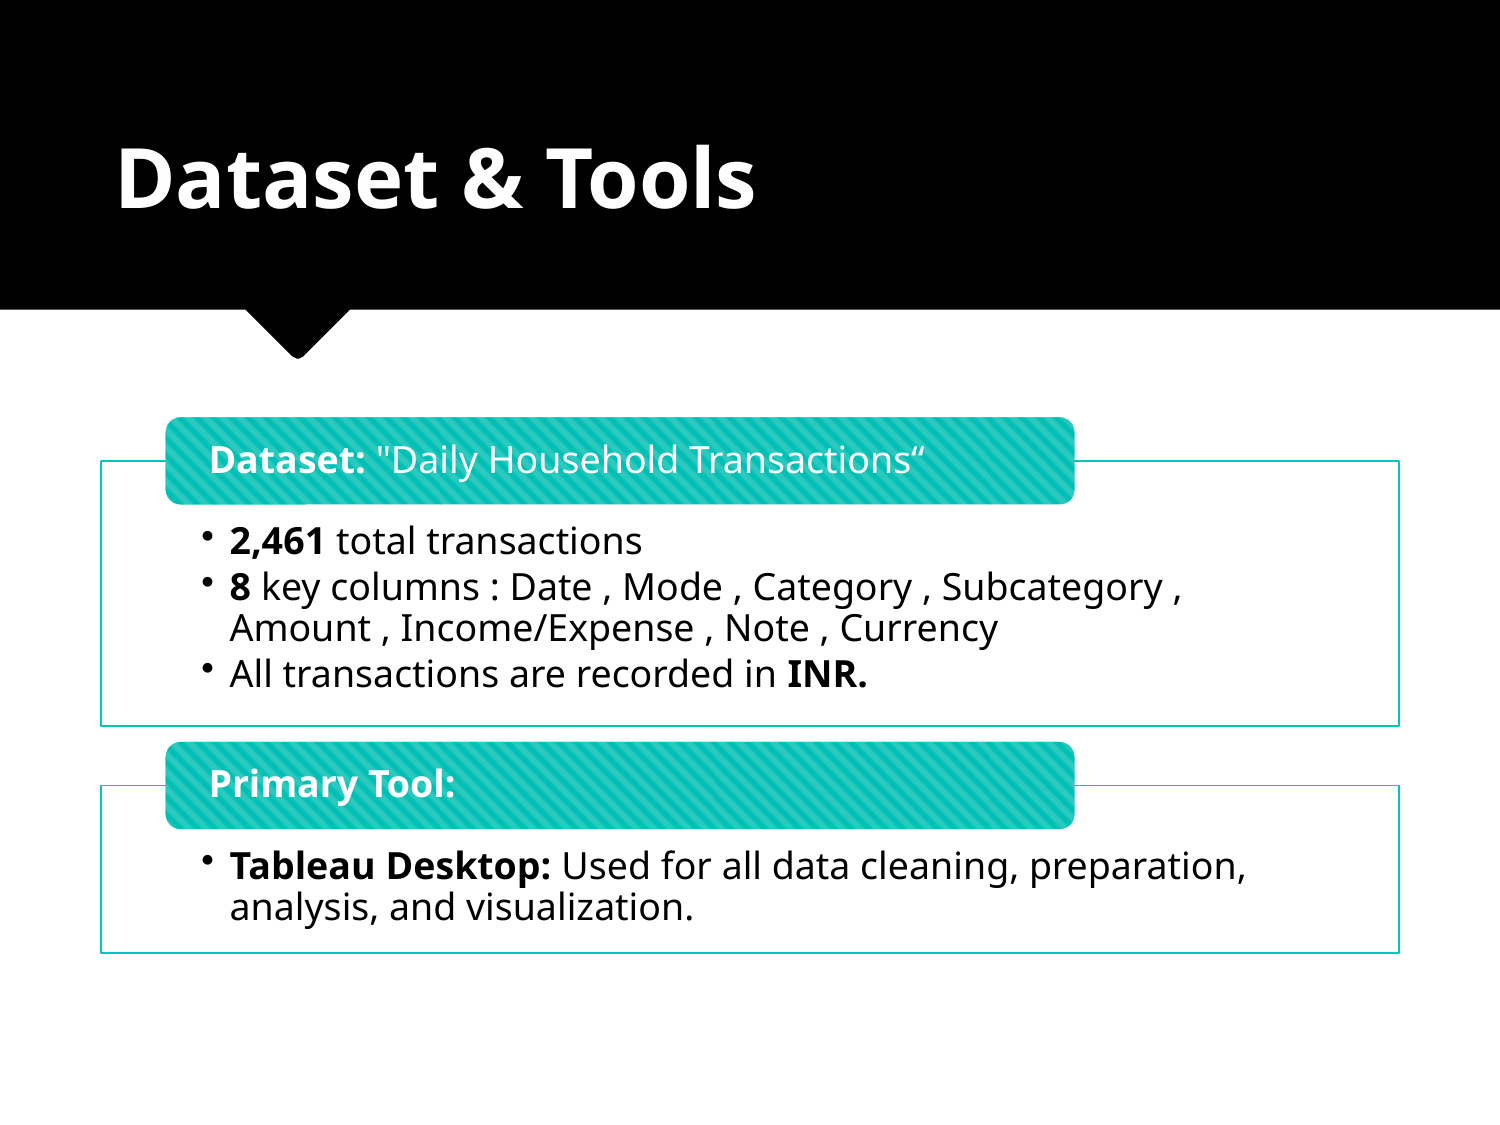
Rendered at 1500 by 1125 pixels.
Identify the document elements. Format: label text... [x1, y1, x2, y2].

text_box [0, 0, 1500, 360]
title Dataset & Tools [99, 73, 1401, 233]
text_box [0, 311, 1500, 1125]
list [100, 408, 1400, 962]
